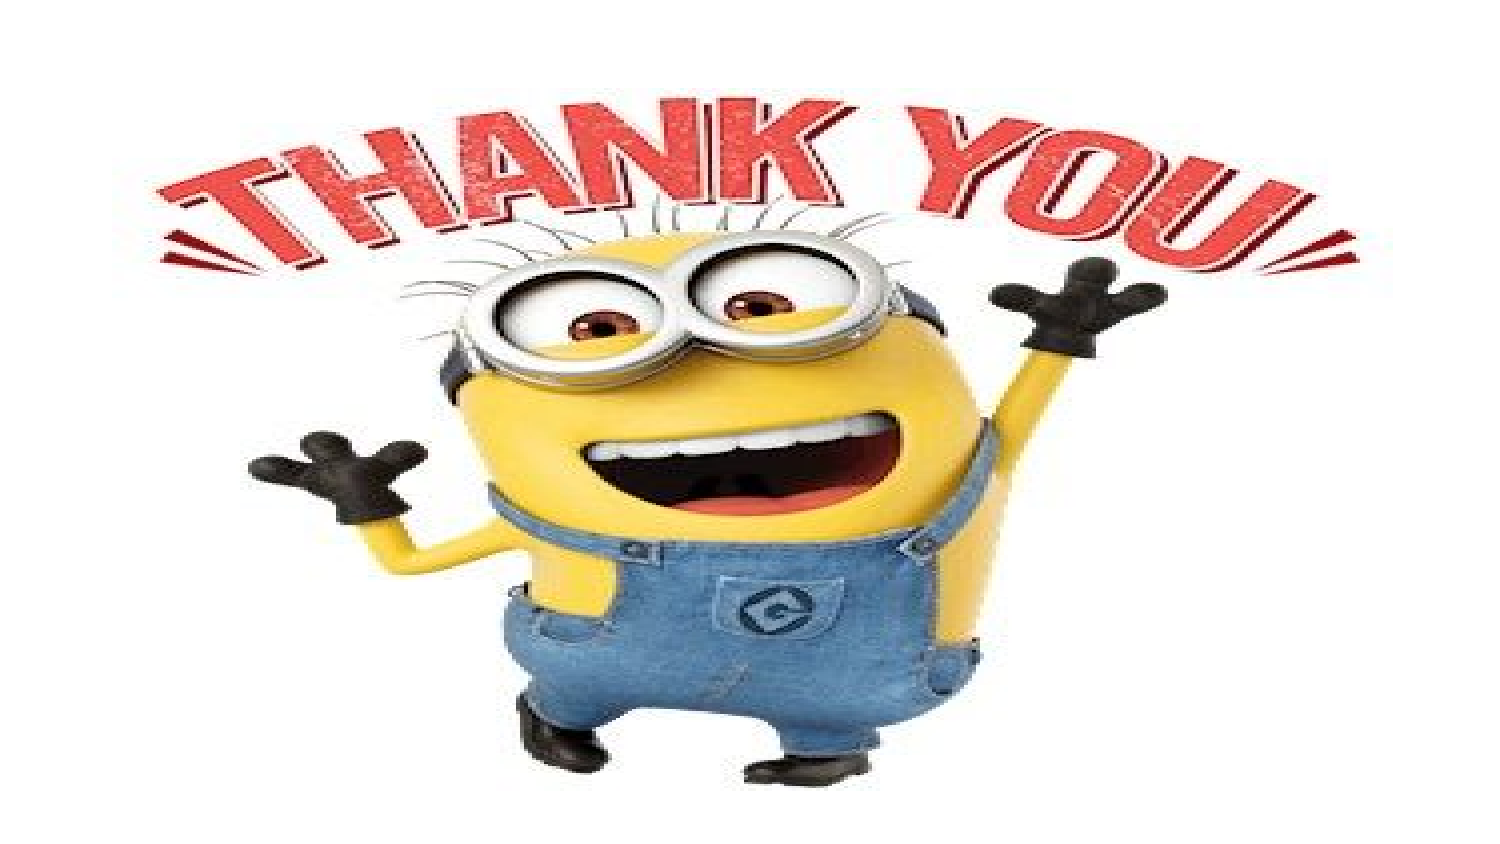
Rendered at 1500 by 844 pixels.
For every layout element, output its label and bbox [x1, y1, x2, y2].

picture [111, 88, 1393, 791]
